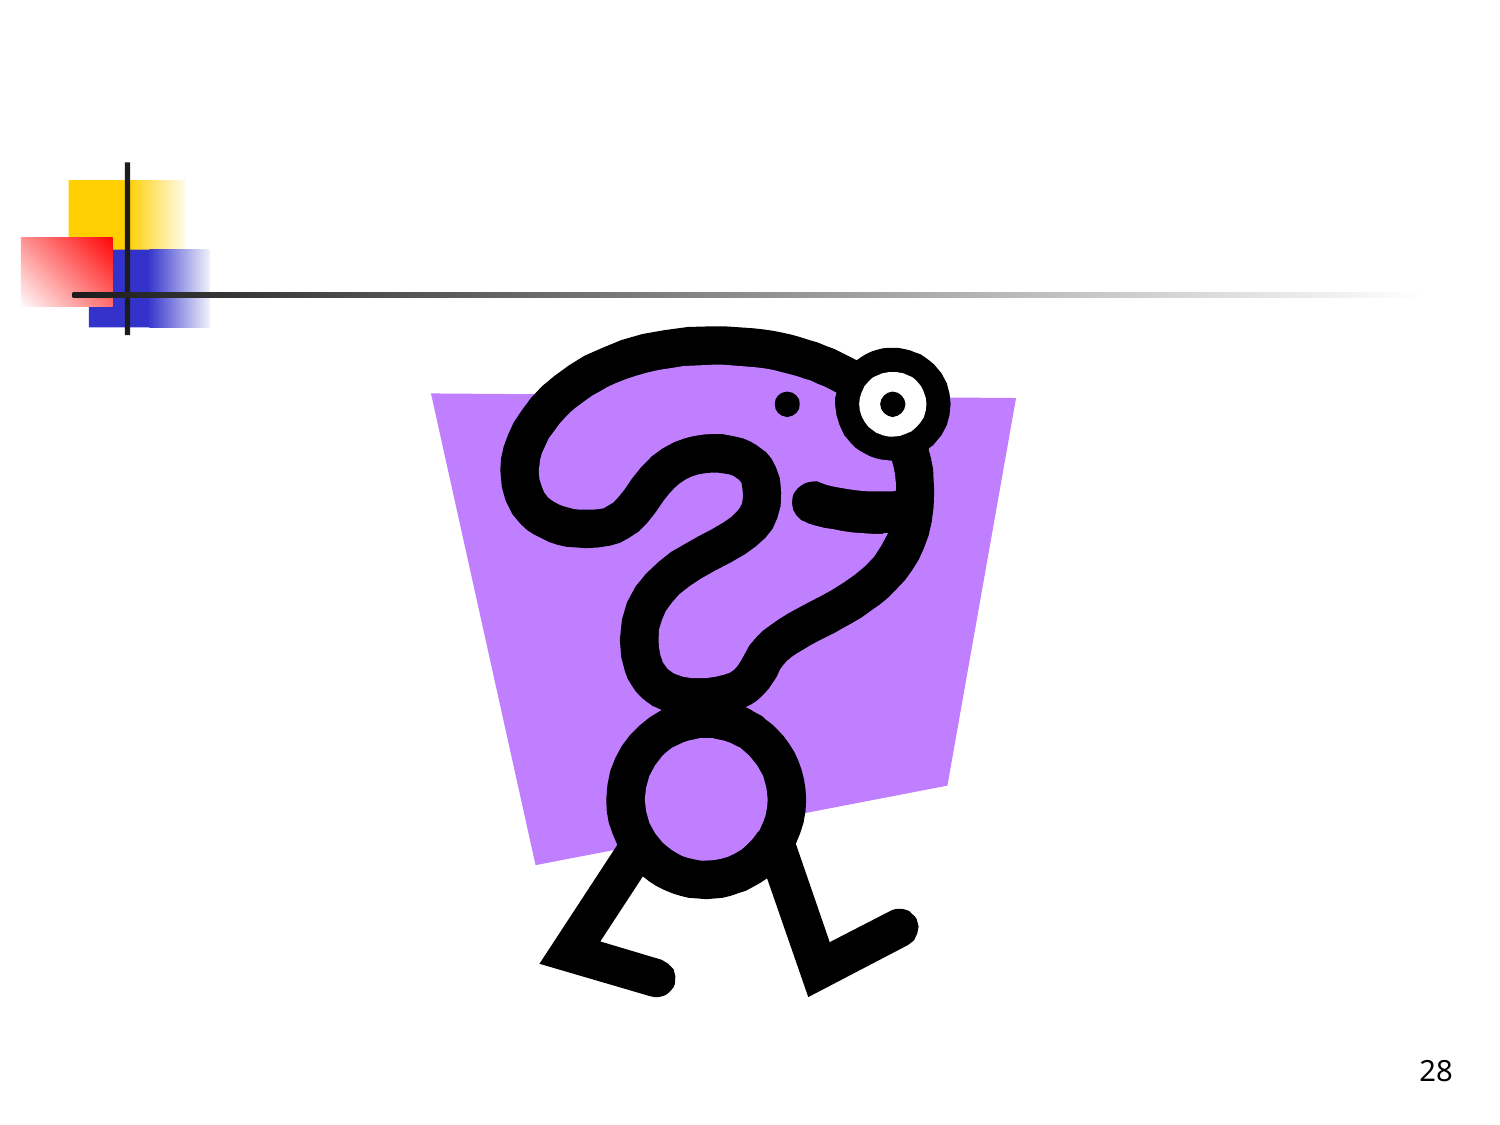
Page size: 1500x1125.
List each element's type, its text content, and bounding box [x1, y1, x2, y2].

slide_number 28 [1155, 1024, 1468, 1100]
picture [430, 326, 1016, 1000]
